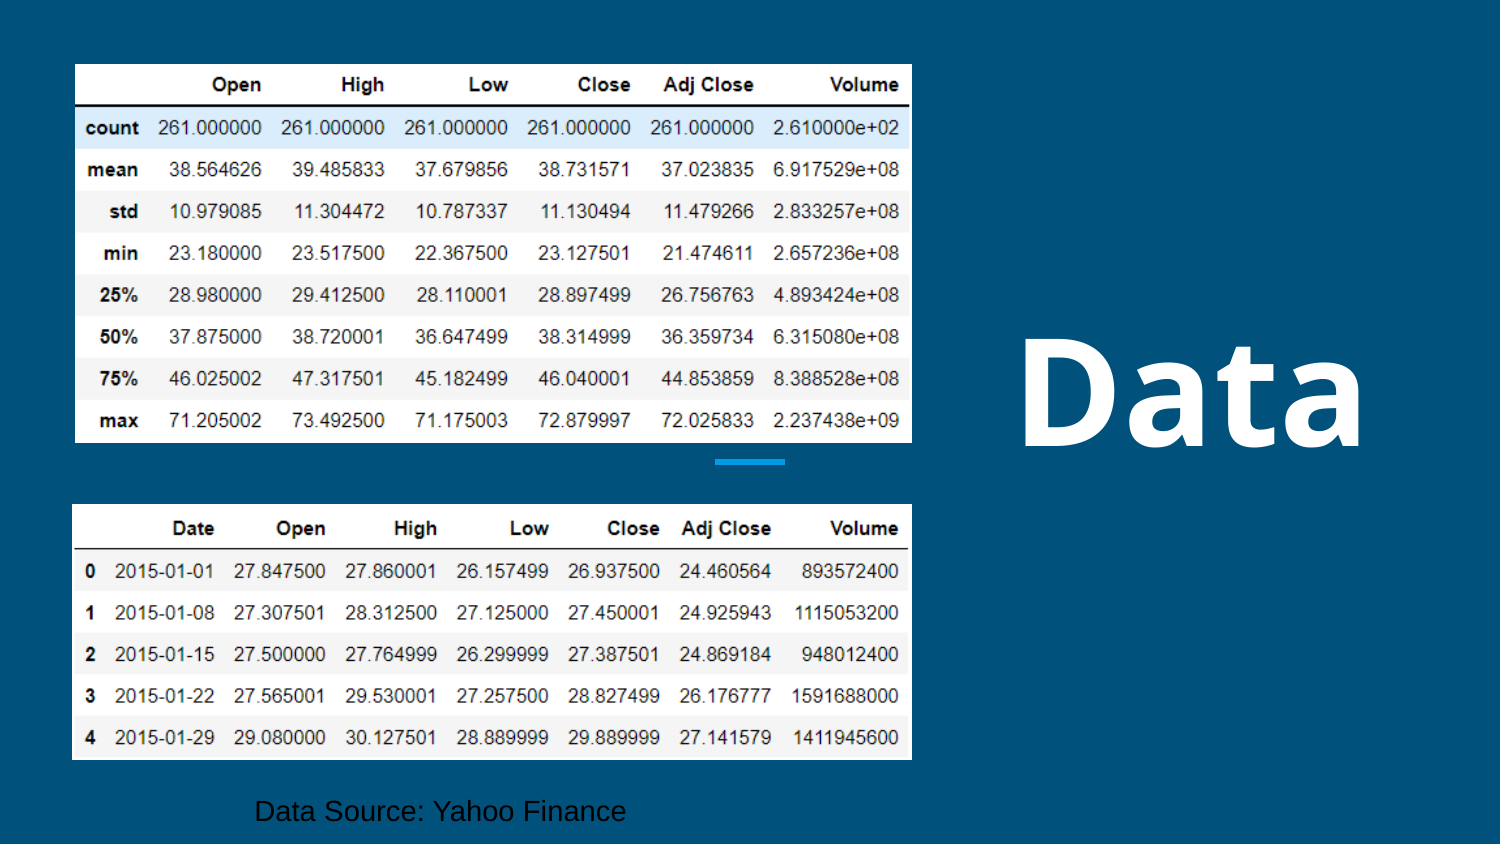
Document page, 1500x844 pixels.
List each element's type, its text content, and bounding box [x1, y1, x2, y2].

picture [73, 505, 911, 759]
picture [76, 65, 911, 442]
text_box Data Source: Yahoo Finance [0, 772, 972, 844]
title Data [819, 236, 1414, 492]
